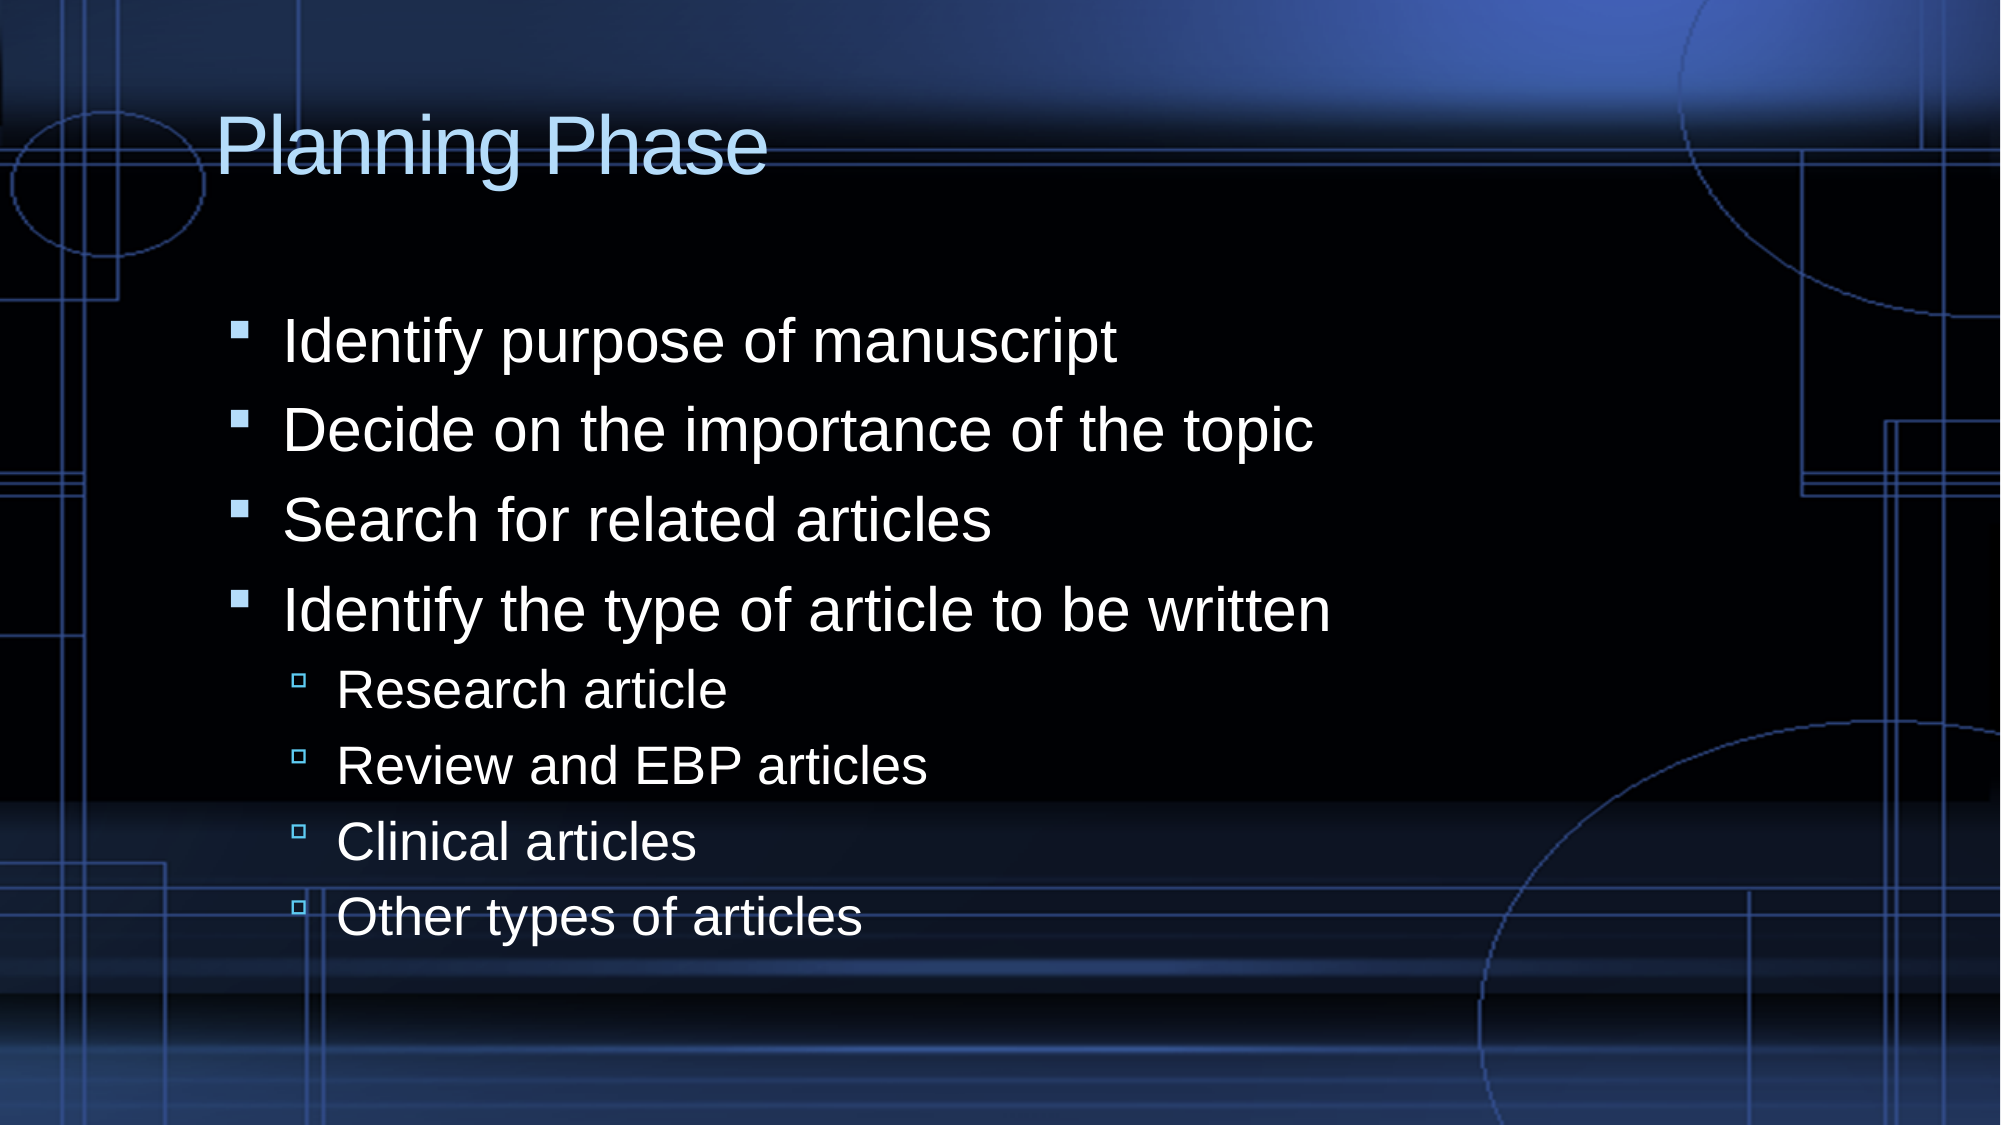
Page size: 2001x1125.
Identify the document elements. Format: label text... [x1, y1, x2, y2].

title Planning Phase [200, 83, 1900, 234]
list Identify purpose of manuscript Decide on the importance of the topic Search for related articles Identify the type of article to be written Research article Review and EBP articles Clinical articles Other types of articles [200, 292, 1900, 1043]
picture [0, 0, 2001, 1125]
